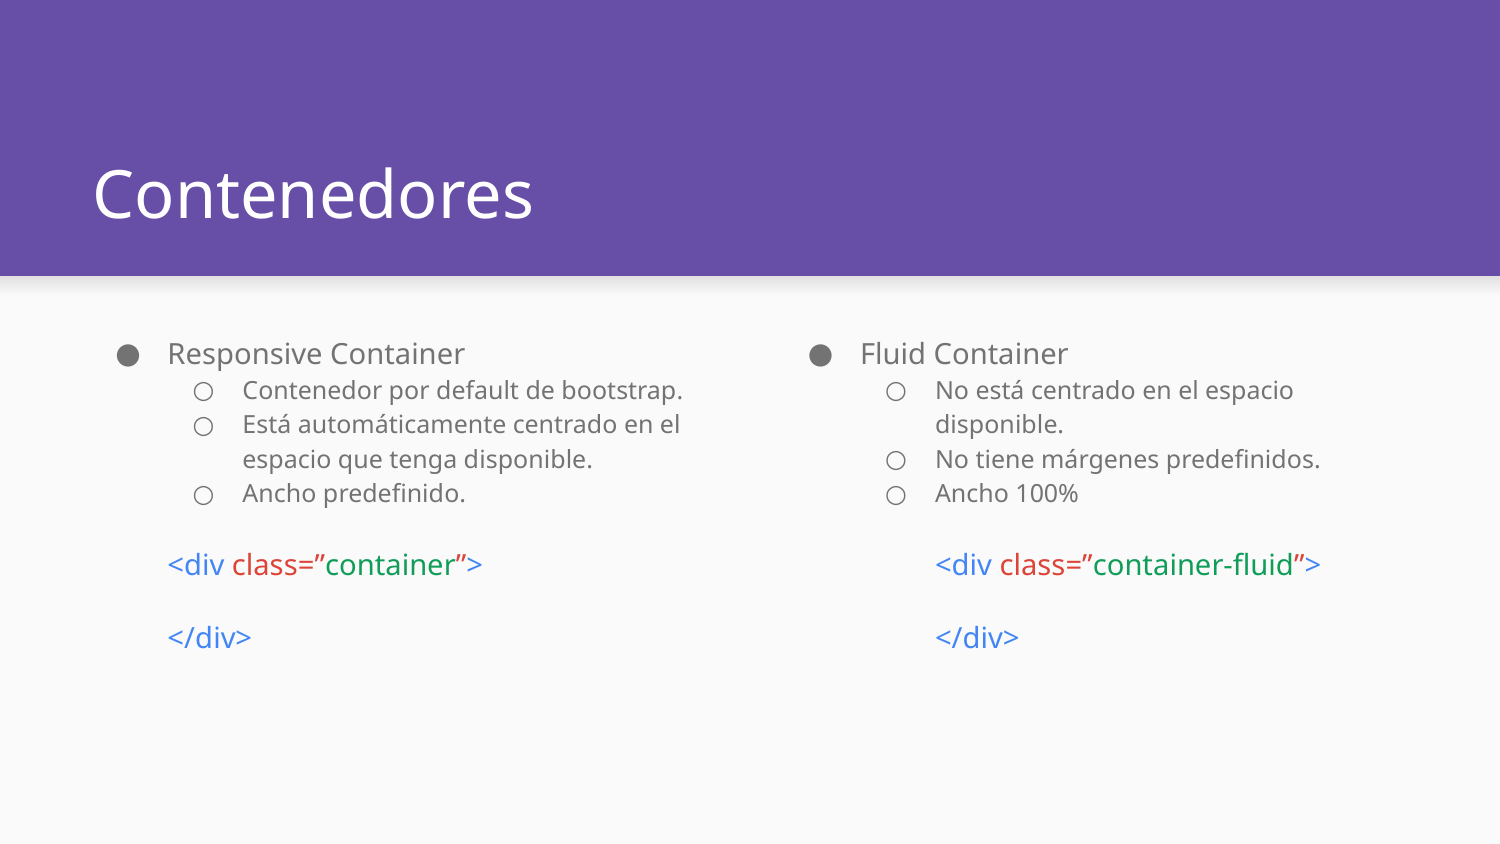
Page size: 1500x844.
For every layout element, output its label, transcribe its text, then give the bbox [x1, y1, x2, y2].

list Responsive Container Contenedor por default de bootstrap. Está automáticamente centrado en el espacio que tenga disponible. Ancho predefinido. <div class=”container”> </div> [77, 314, 734, 760]
title Contenedores [77, 121, 1427, 248]
list Fluid Container No está centrado en el espacio disponible. No tiene márgenes predefinidos. Ancho 100% <div class=”container-fluid”> </div> [770, 314, 1427, 760]
